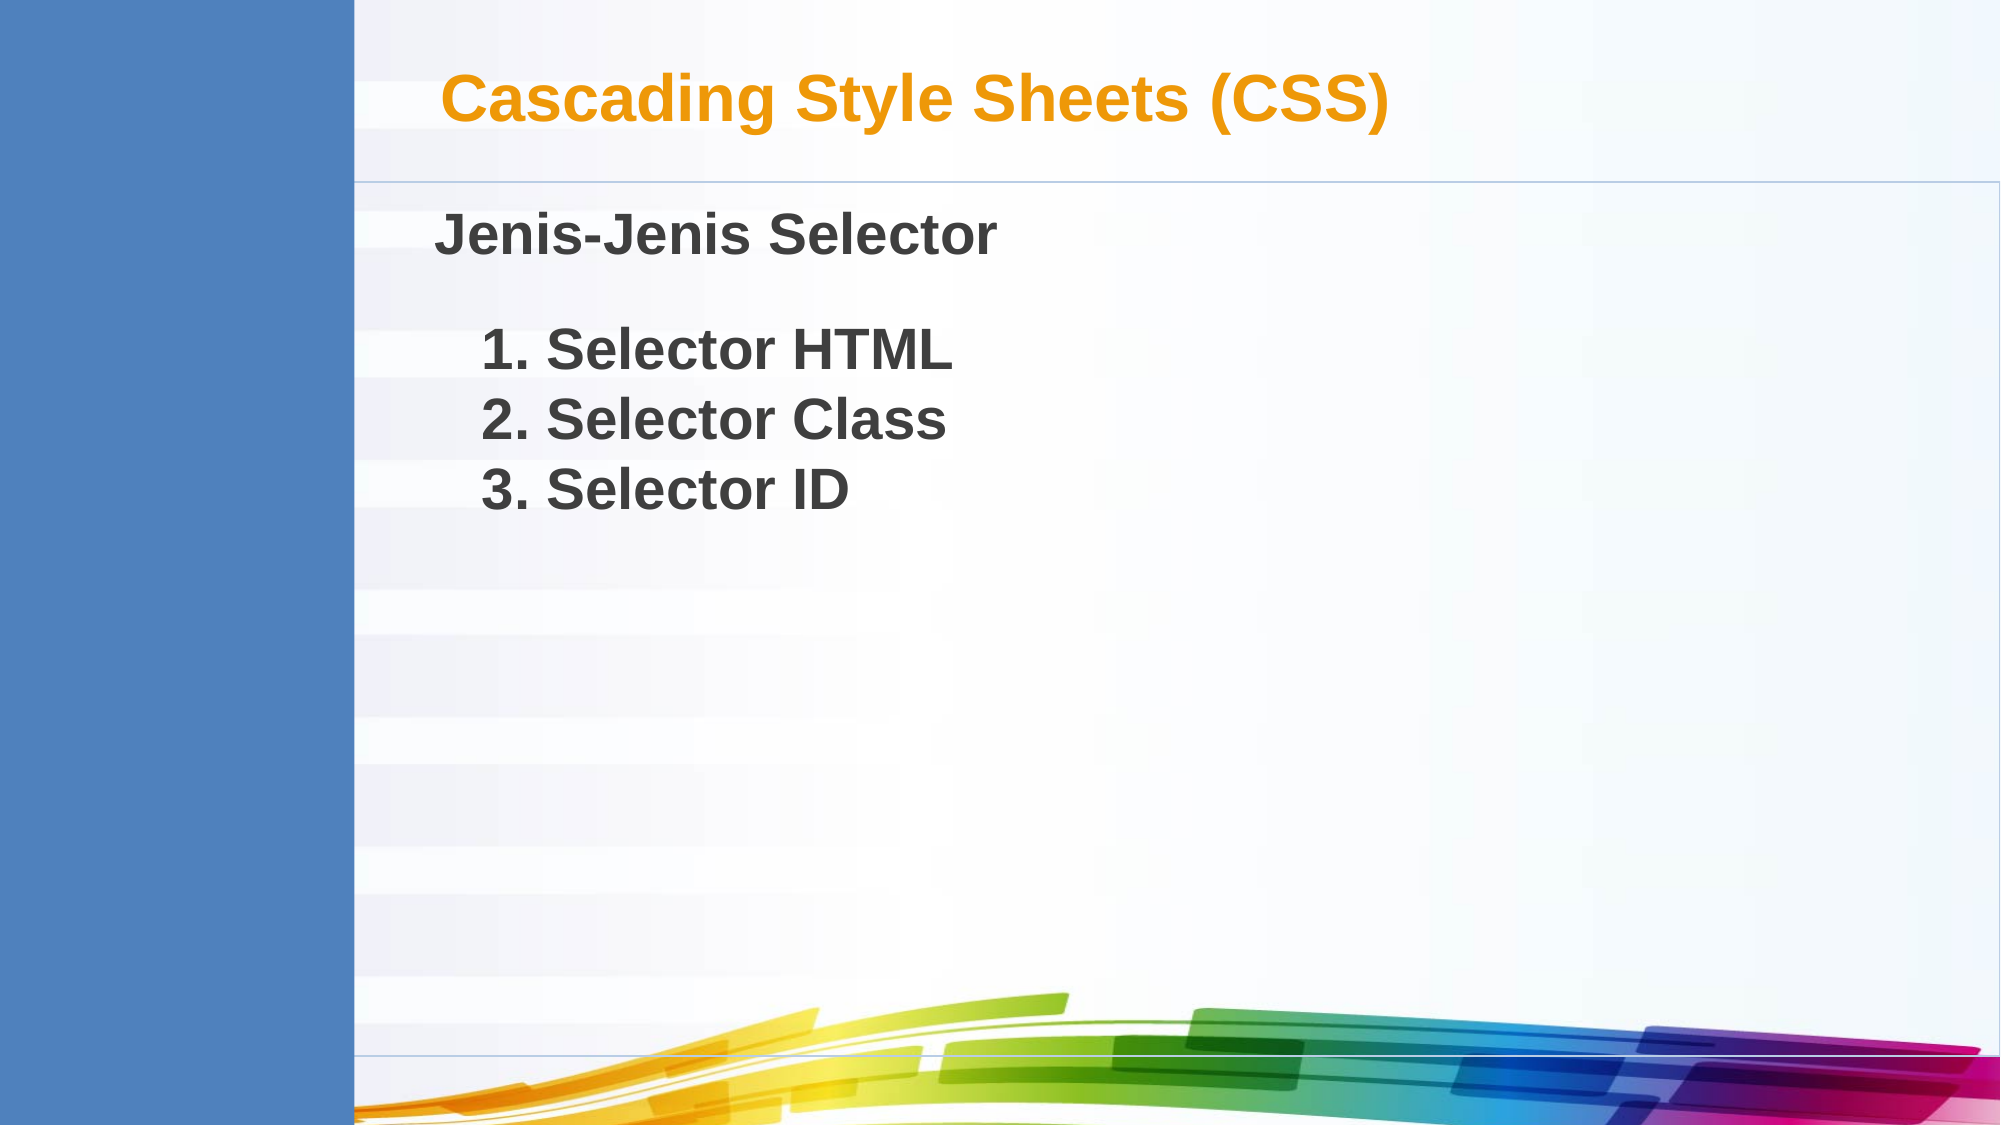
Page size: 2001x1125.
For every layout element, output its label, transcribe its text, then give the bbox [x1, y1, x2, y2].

picture [355, 183, 1999, 1055]
text_box Jenis-Jenis Selector 1. Selector HTML 2. Selector Class 3. Selector ID [419, 189, 1700, 1012]
picture [355, 0, 2000, 181]
picture [355, 1057, 2000, 1125]
text_box Cascading Style Sheets (CSS) [425, 47, 1945, 143]
